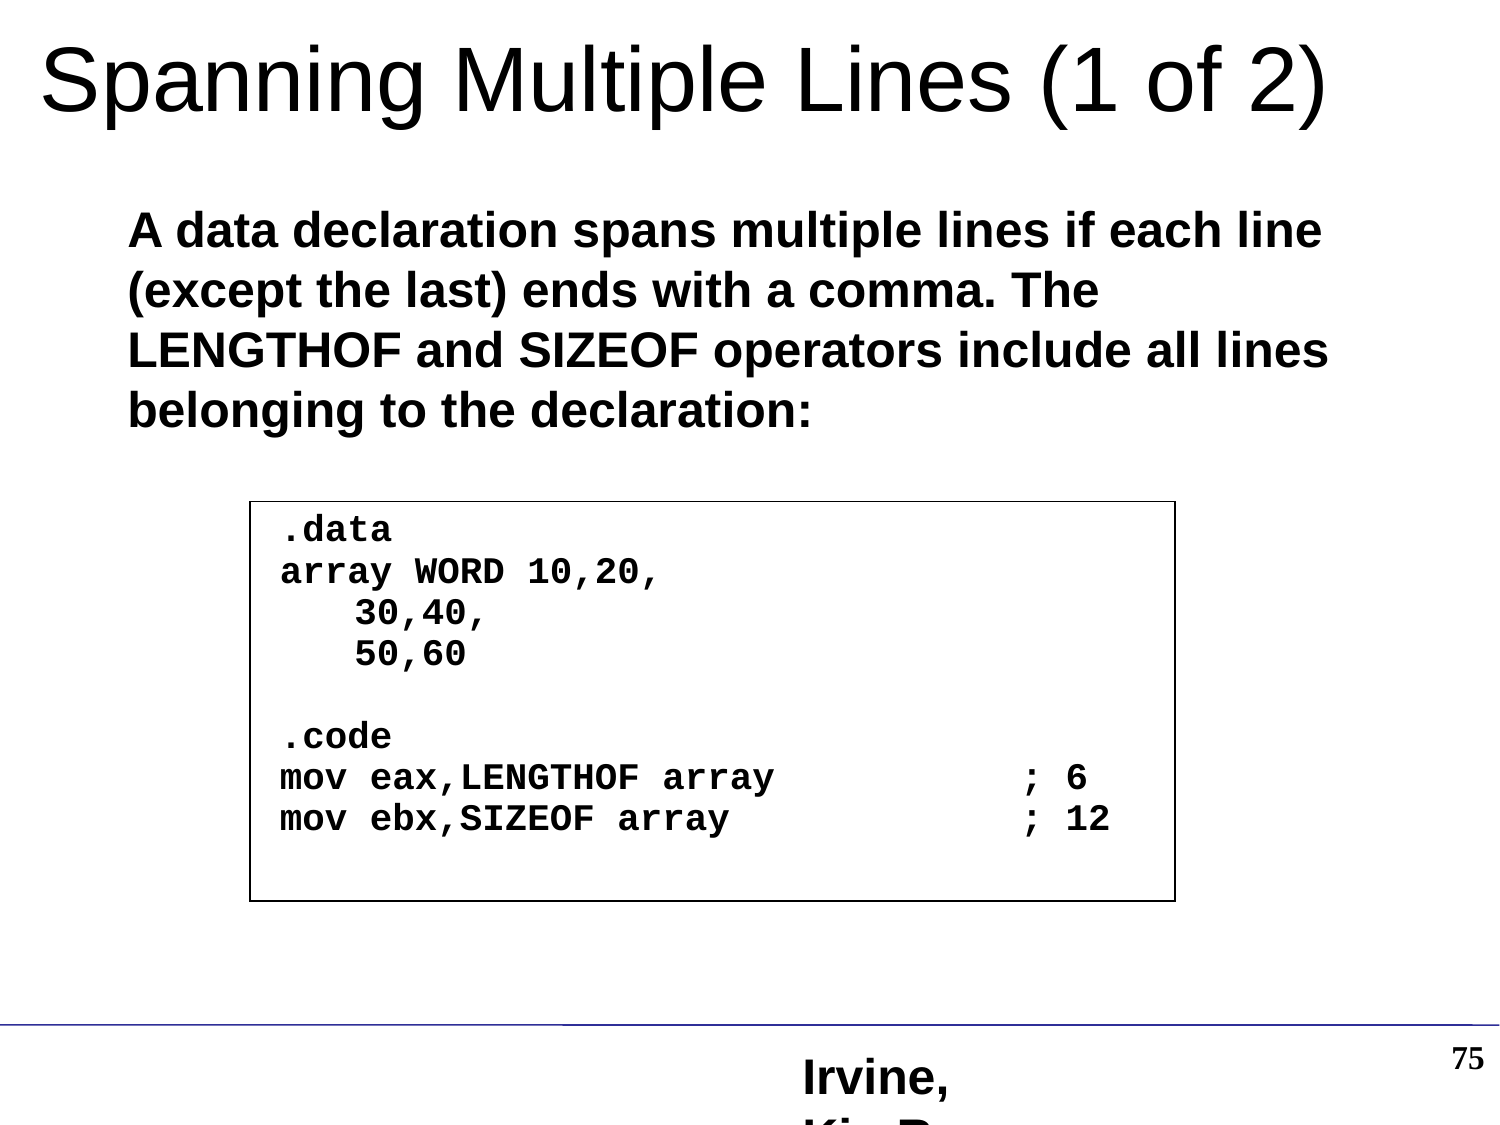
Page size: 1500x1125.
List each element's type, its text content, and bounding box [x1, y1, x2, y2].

text_box A data declaration spans multiple lines if each line (except the last) ends with a comma. The LENGTHOF and SIZEOF operators include all lines belonging to the declaration: [112, 174, 1375, 460]
slide_number Irvine, Kip R. Assembly Language for Intel-Based Computers 5/e, 2007. [787, 1037, 1000, 1113]
slide_number 75 [1337, 1025, 1500, 1088]
text_box .data array WORD 10,20, 30,40, 50,60 .code mov eax,LENGTHOF array ; 6 mov ebx,SIZEOF array ; 12 [249, 501, 1175, 902]
title Spanning Multiple Lines (1 of 2) [24, 12, 1488, 200]
